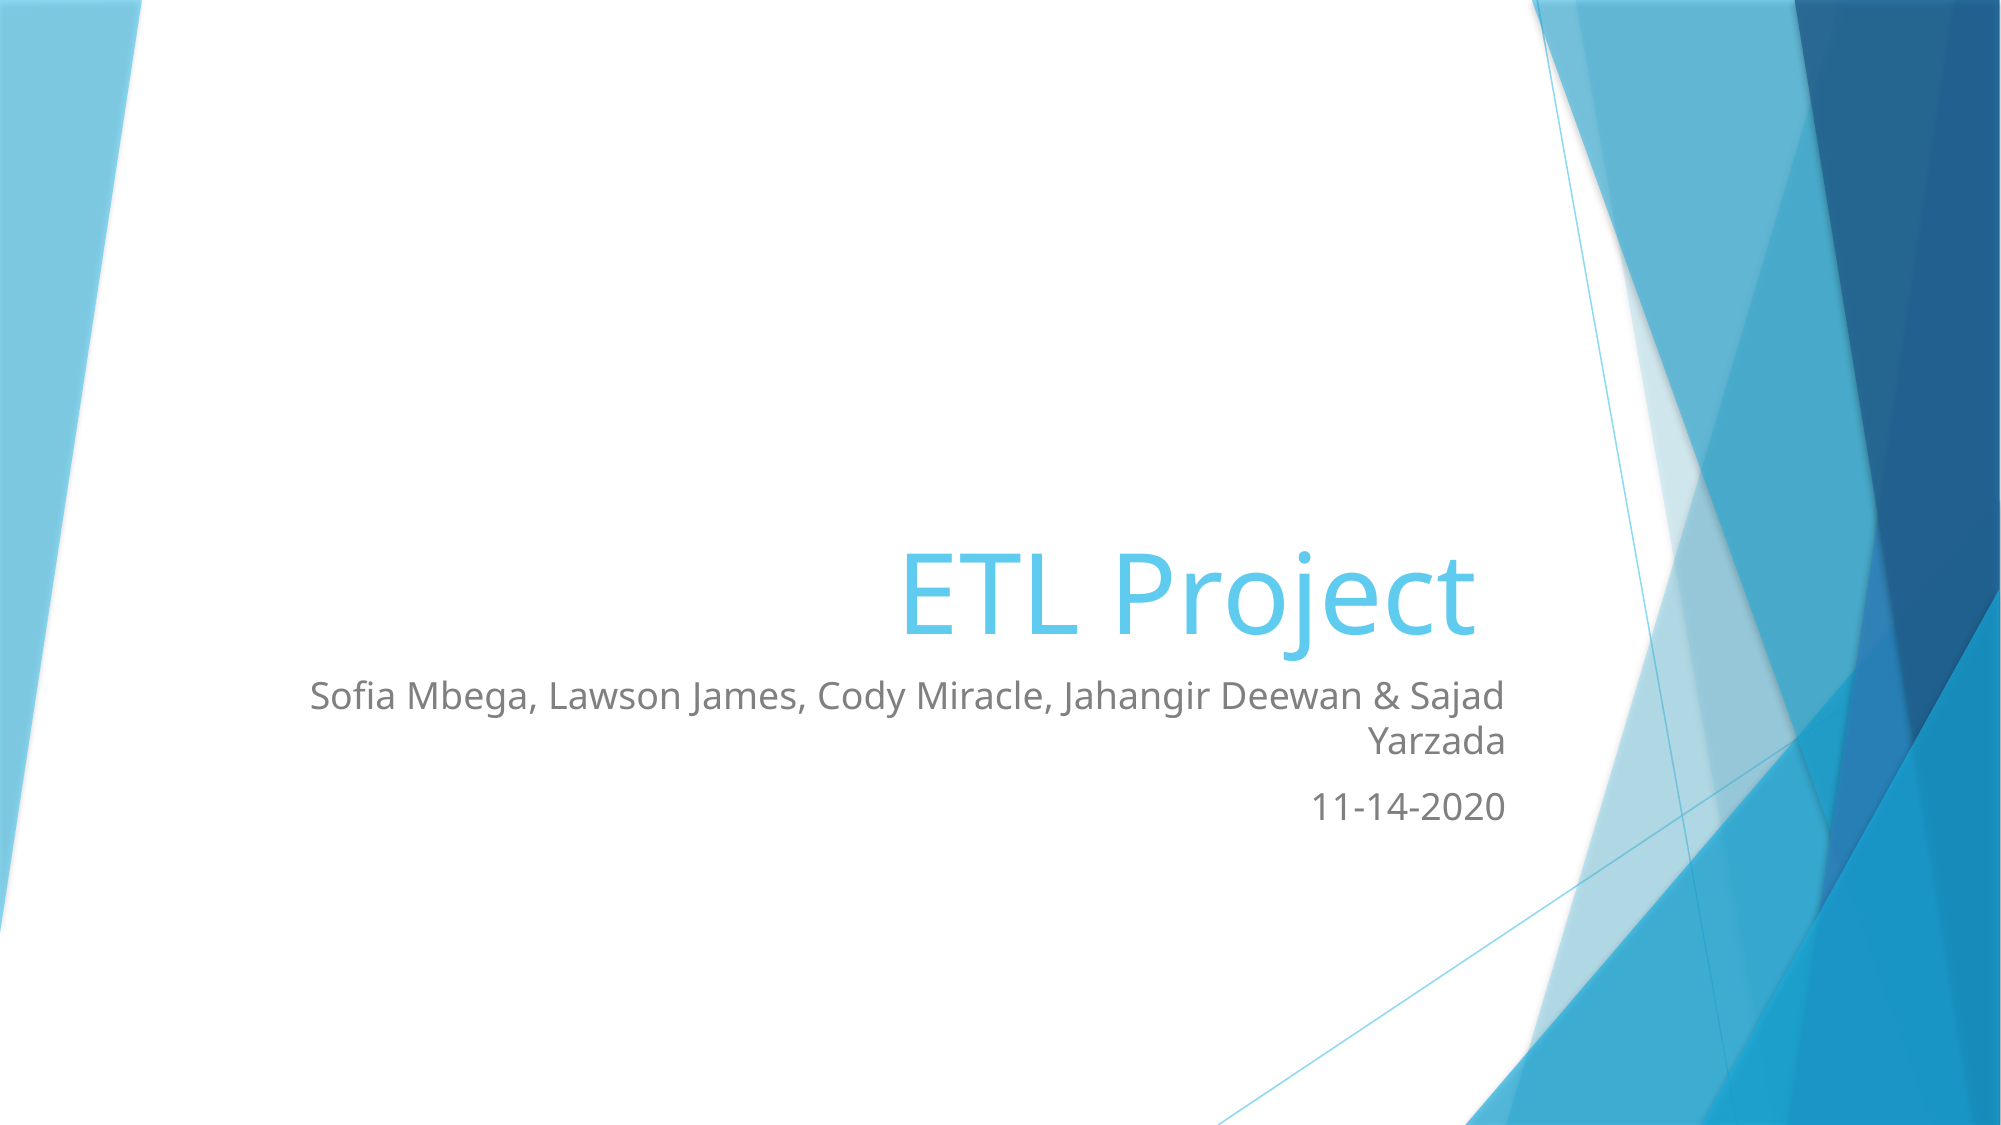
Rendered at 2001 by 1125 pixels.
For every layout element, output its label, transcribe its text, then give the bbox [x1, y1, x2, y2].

title ETL Project [247, 394, 1522, 664]
subtitle Sofia Mbega, Lawson James, Cody Miracle, Jahangir Deewan & Sajad Yarzada 11-14-2020 [247, 664, 1522, 845]
